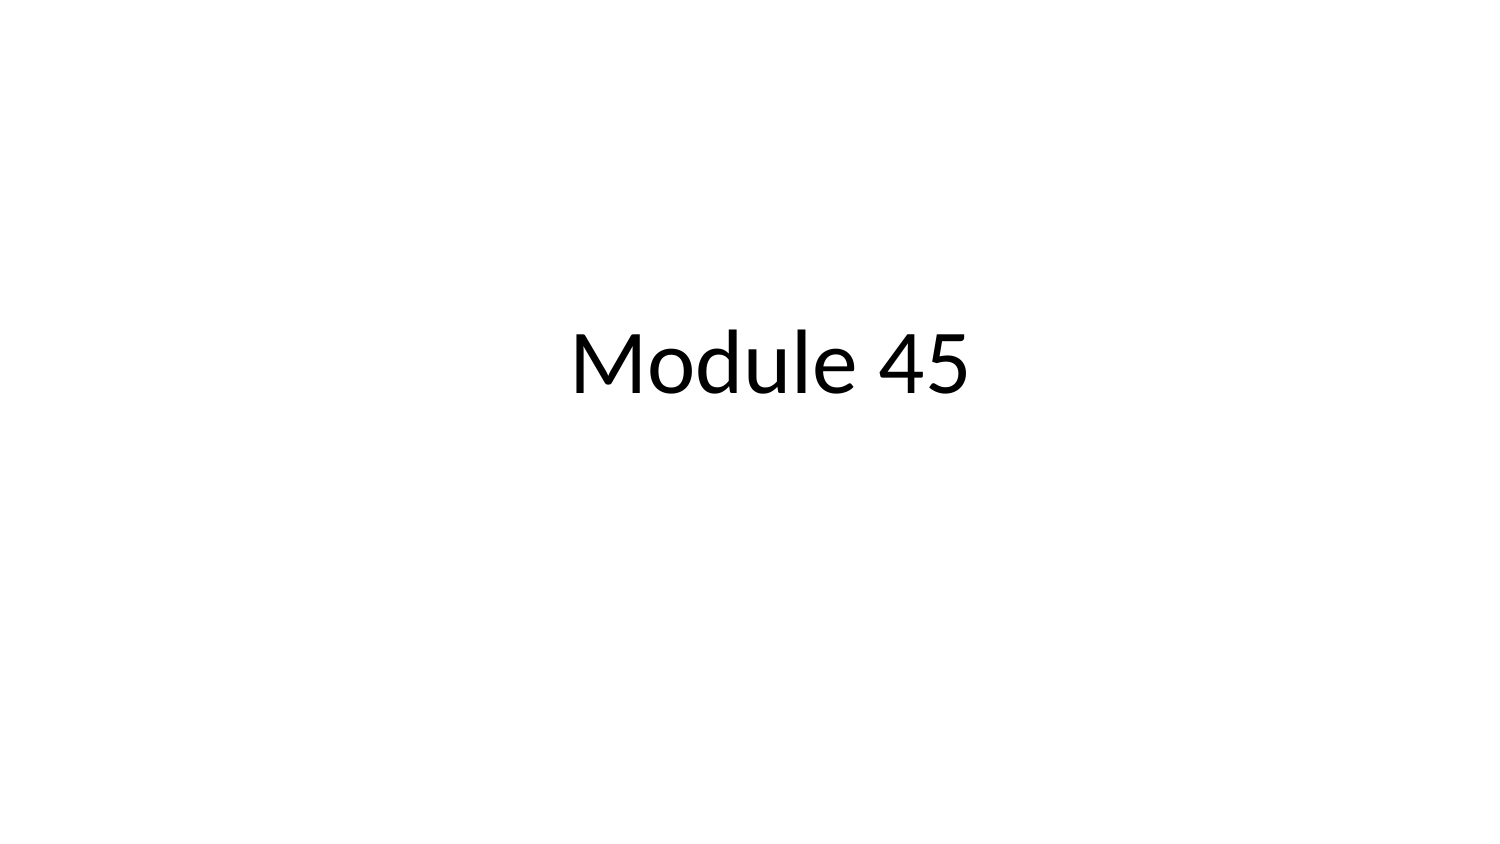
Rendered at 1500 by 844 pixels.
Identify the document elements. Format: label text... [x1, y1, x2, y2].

title Module 45 [95, 294, 1446, 435]
